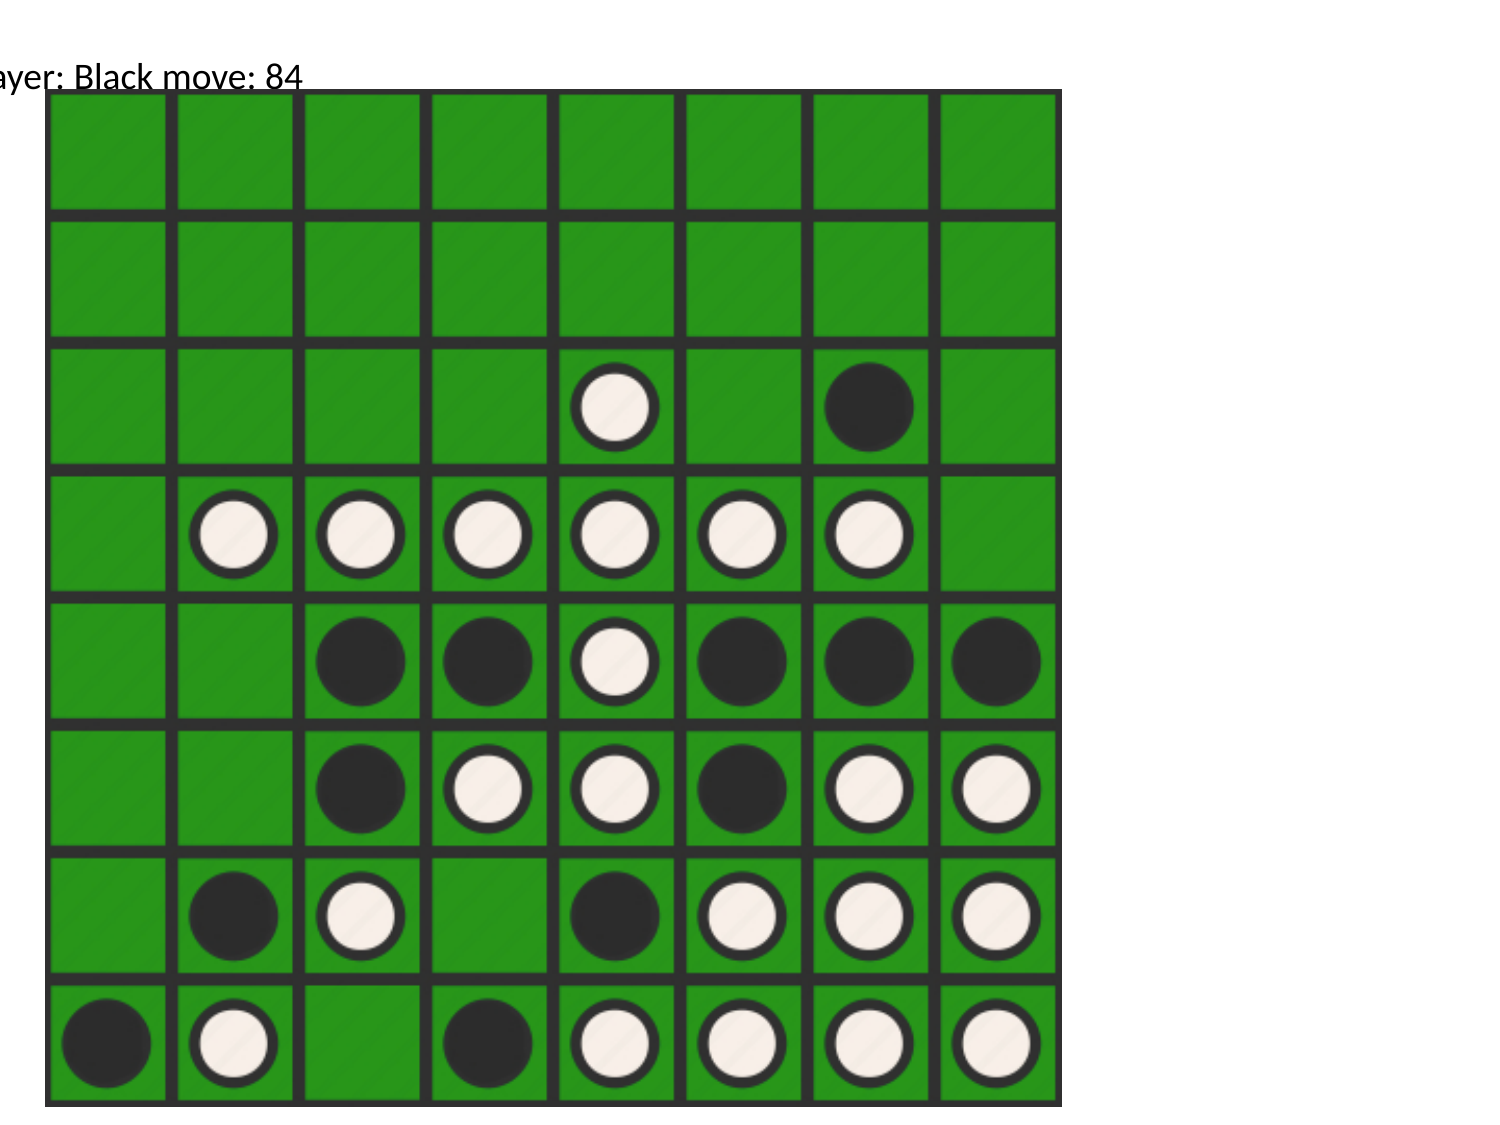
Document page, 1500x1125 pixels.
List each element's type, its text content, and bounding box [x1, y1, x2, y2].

text_box turn: 29 player: Black move: 84 [0, 44, 319, 105]
picture [44, 89, 1062, 1107]
